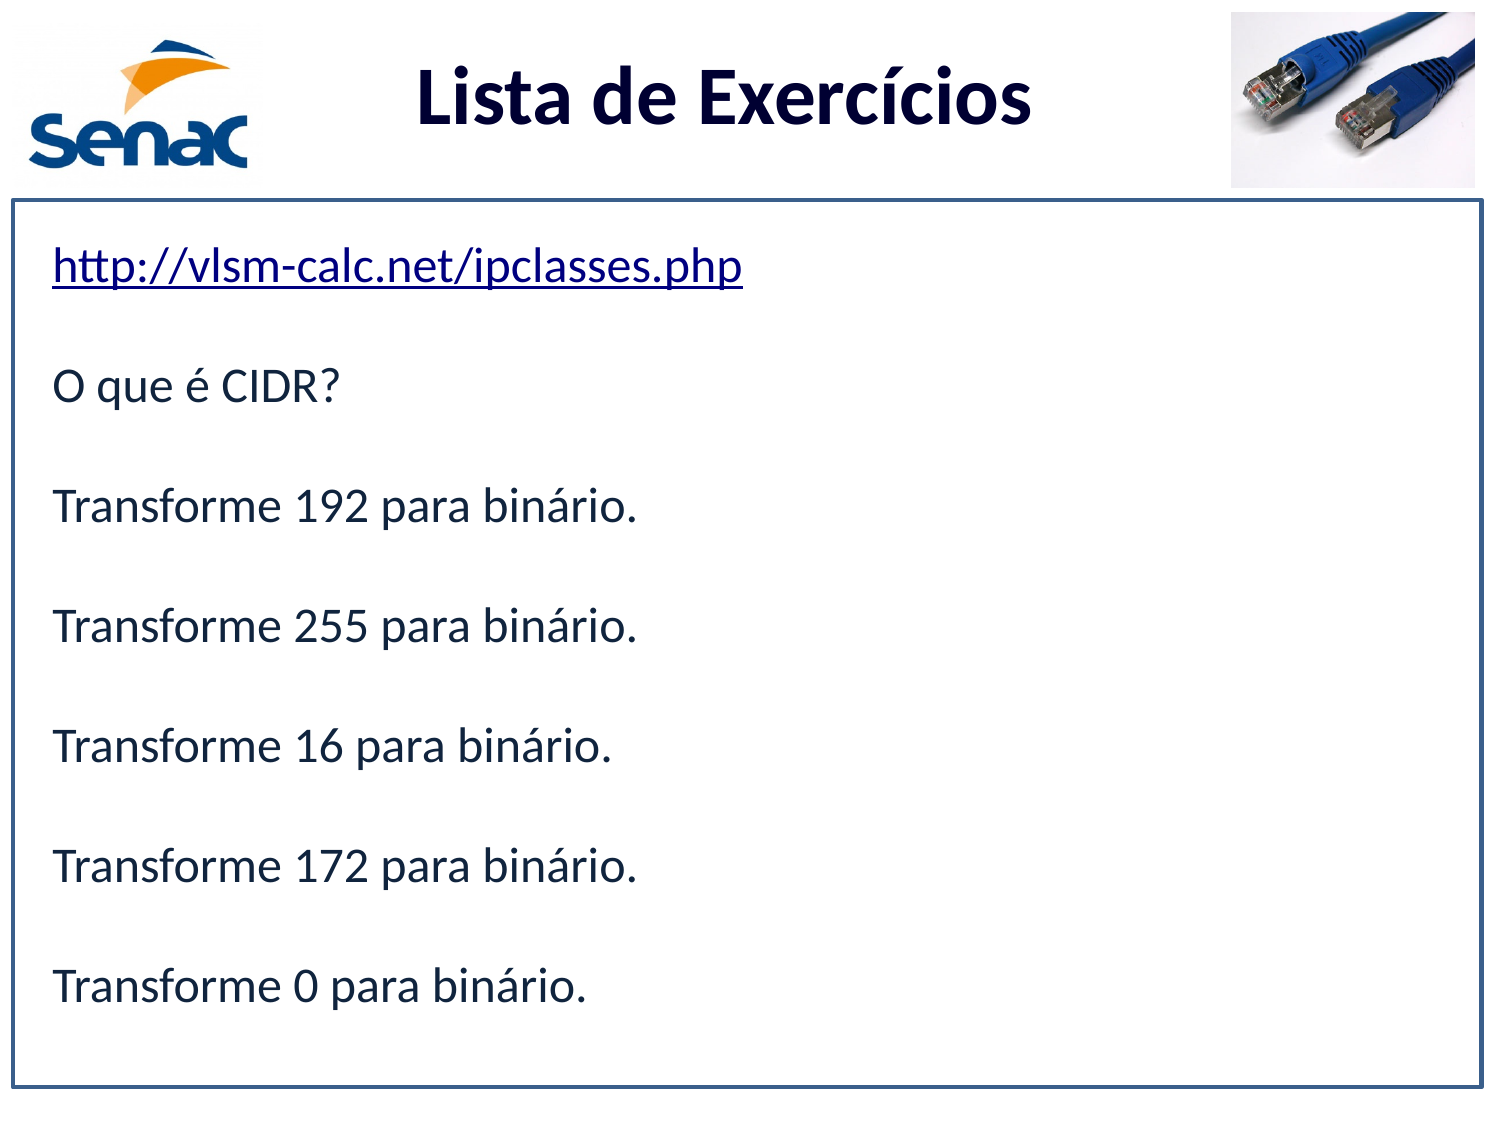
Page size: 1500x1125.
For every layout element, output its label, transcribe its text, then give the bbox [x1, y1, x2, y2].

picture [1231, 12, 1476, 188]
text_box http://vlsm-calc.net/ipclasses.php O que é CIDR? Transforme 192 para binário. Transforme 255 para binário. Transforme 16 para binário. Transforme 172 para binário. Transforme 0 para binário. [37, 224, 1450, 1020]
text_box Lista de Exercícios [324, 33, 1125, 149]
text_box [11, 198, 1484, 1089]
picture [12, 23, 263, 188]
